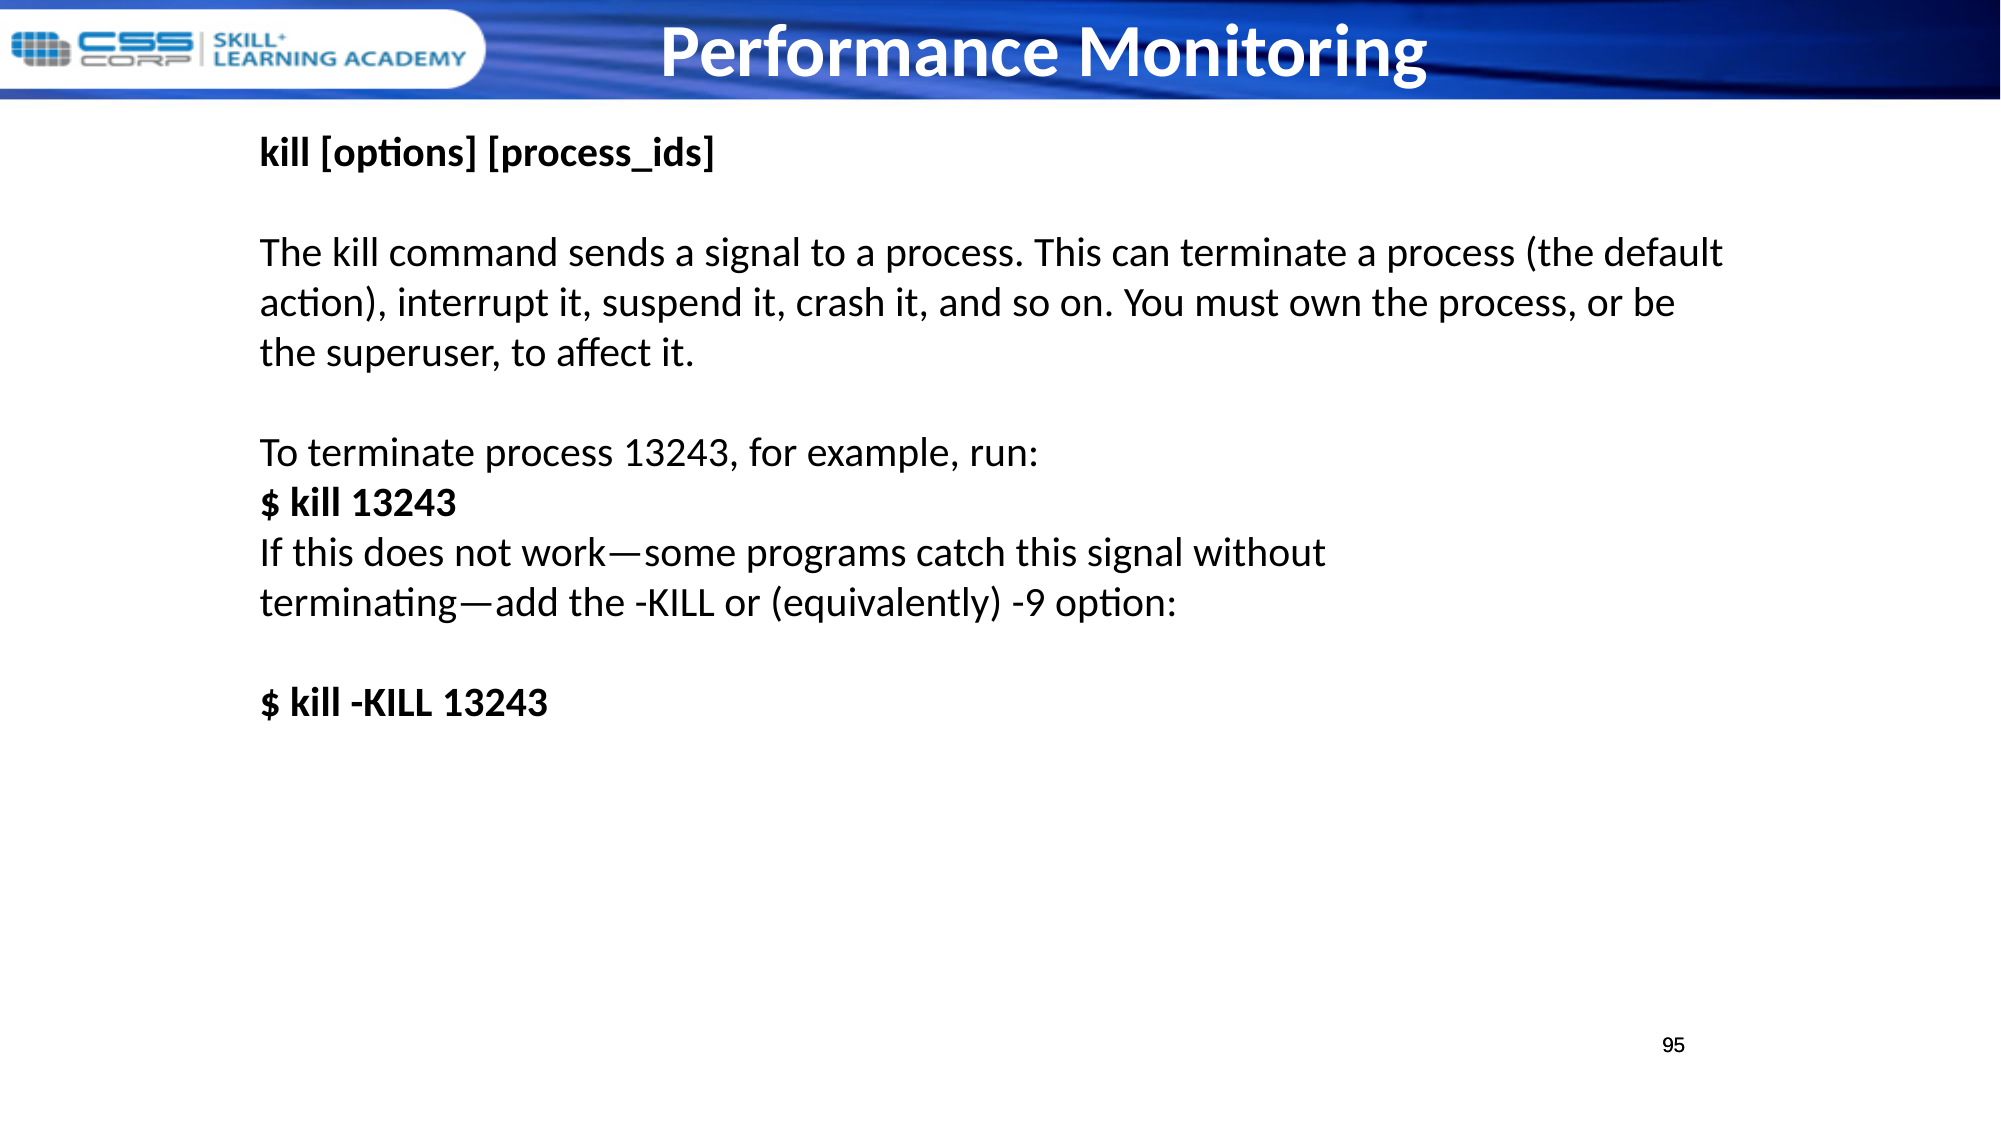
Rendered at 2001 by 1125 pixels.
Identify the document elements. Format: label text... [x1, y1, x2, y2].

text_box [324, 0, 1746, 100]
text_box Performance Monitoring [645, 0, 1444, 99]
text_box 95 [1350, 1024, 1700, 1103]
text_box kill [options] [process_ids] The kill command sends a signal to a process. This can terminate a process (the default action), interrupt it, suspend it, crash it, and so on. You must own the process, or be the superuser, to affect it. To terminate process 13243, for example, run: $ kill 13243 If this does not work—some programs catch this signal without terminating—add the -KILL or (equivalently) -9 option: $ kill -KILL 13243 [244, 117, 1746, 783]
picture [0, 0, 2001, 1125]
